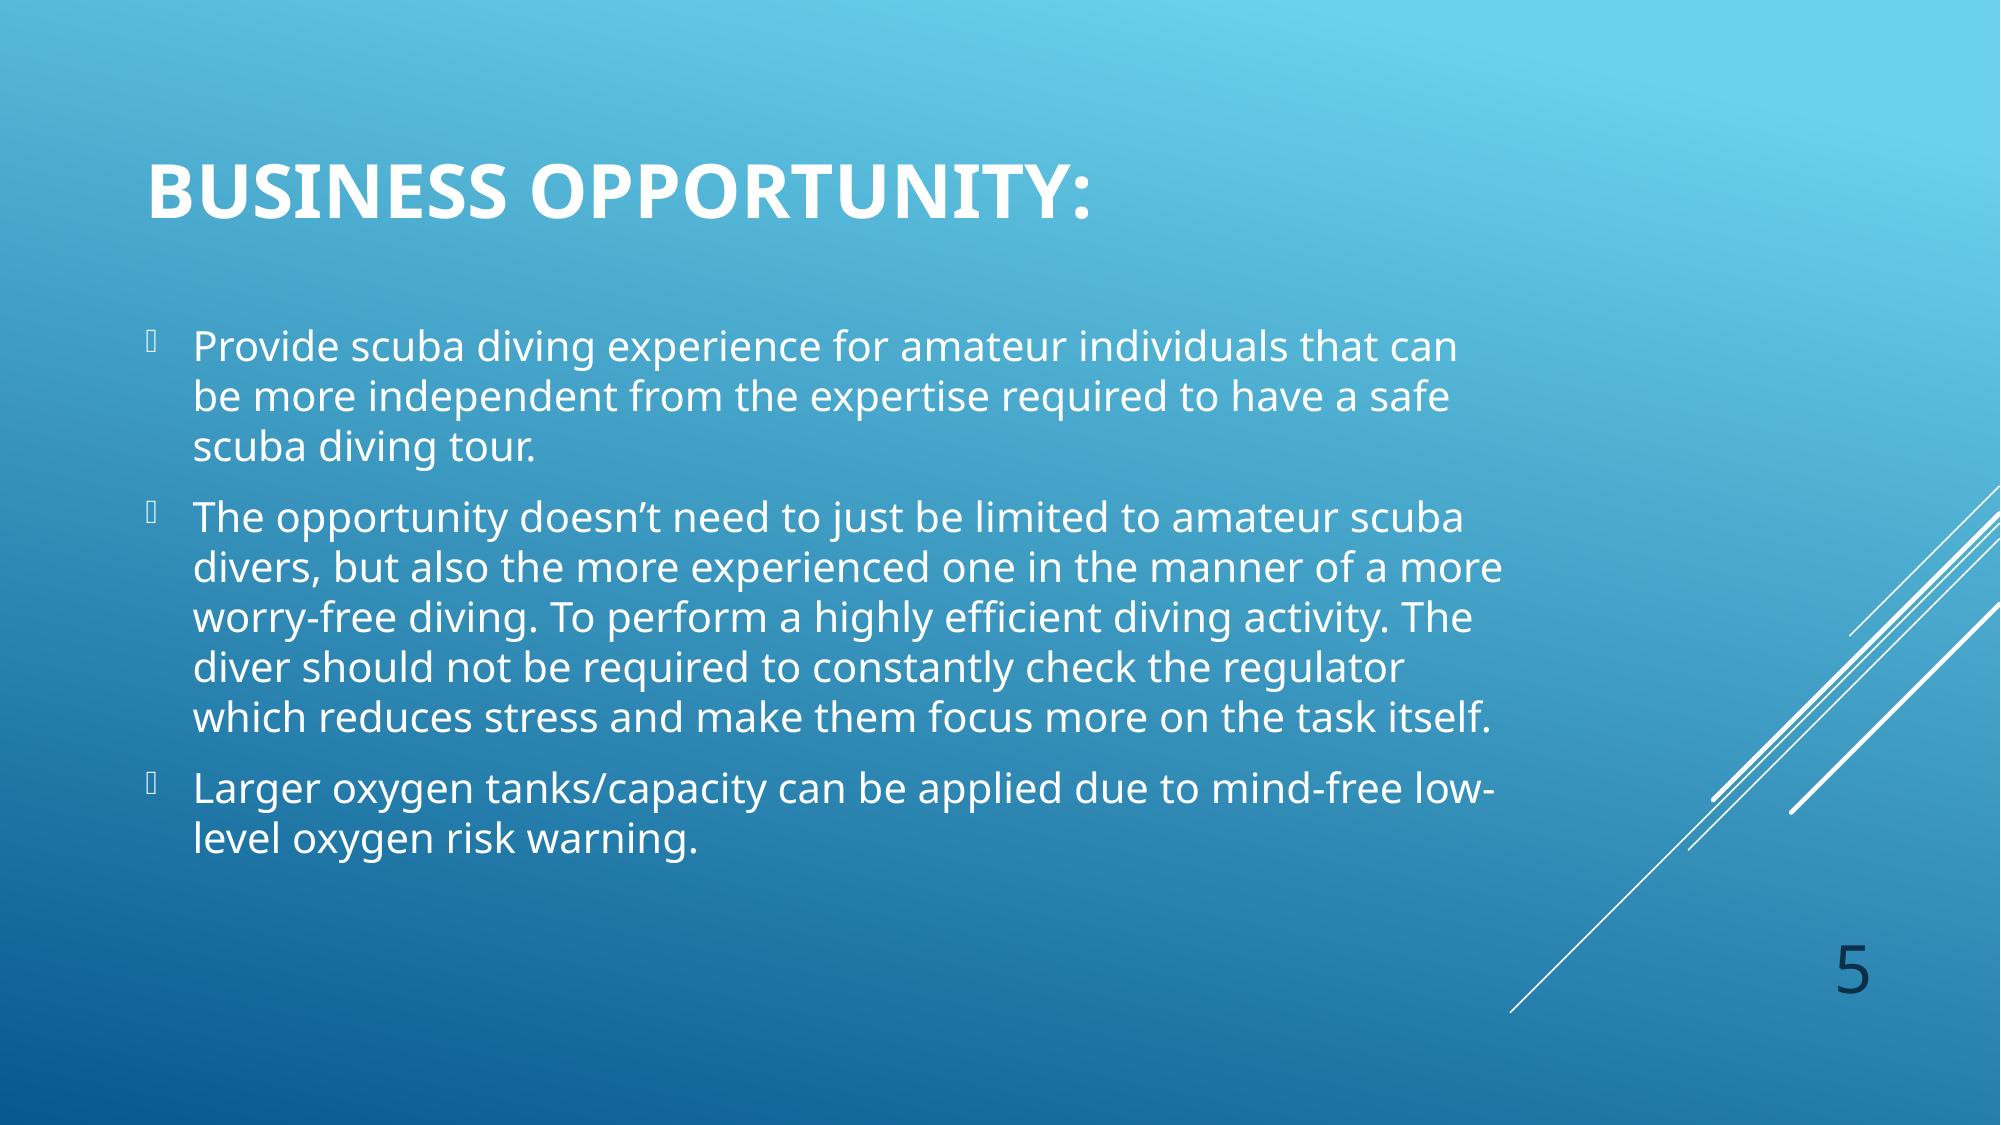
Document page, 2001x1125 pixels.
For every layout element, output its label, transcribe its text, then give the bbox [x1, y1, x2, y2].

list Provide scuba diving experience for amateur individuals that can be more independent from the expertise required to have a safe scuba diving tour. The opportunity doesn’t need to just be limited to amateur scuba divers, but also the more experienced one in the manner of a more worry-free diving. To perform a highly efficient diving activity. The diver should not be required to constantly check the regulator which reduces stress and make them focus more on the task itself. Larger oxygen tanks/capacity can be applied due to mind-free low-level oxygen risk warning. [130, 311, 1531, 905]
slide_number 5 [1700, 915, 1888, 1025]
title Business opportunity: [130, 64, 1531, 311]
